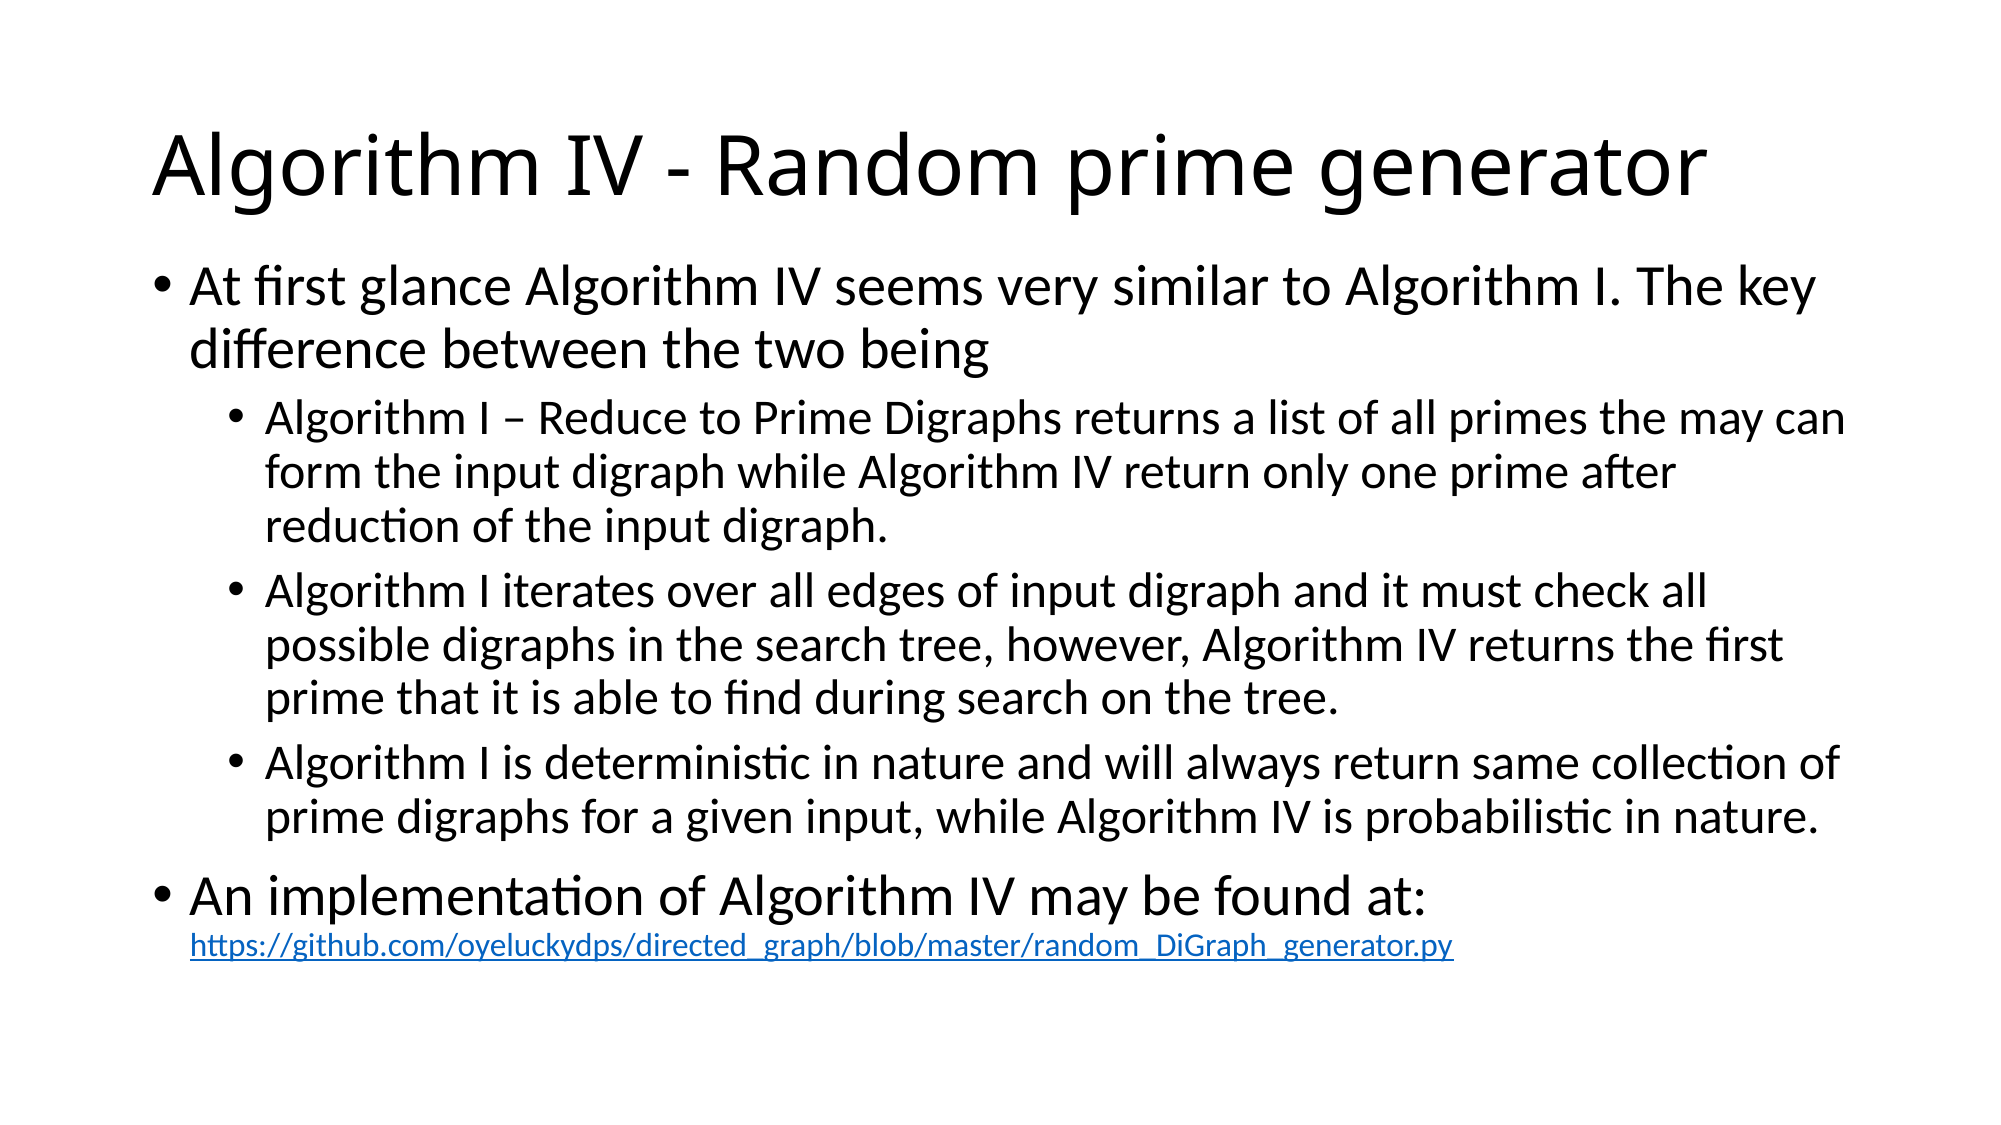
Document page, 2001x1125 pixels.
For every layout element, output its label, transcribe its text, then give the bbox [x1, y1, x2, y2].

title Algorithm IV - Random prime generator [137, 59, 1863, 248]
list At first glance Algorithm IV seems very similar to Algorithm I. The key difference between the two being Algorithm I – Reduce to Prime Digraphs returns a list of all primes the may can form the input digraph while Algorithm IV return only one prime after reduction of the input digraph. Algorithm I iterates over all edges of input digraph and it must check all possible digraphs in the search tree, however, Algorithm IV returns the first prime that it is able to find during search on the tree. Algorithm I is deterministic in nature and will always return same collection of prime digraphs for a given input, while Algorithm IV is probabilistic in nature. An implementation of Algorithm IV may be found at: https://github.com/oyeluckydps/directed_graph/blob/master/random_DiGraph_generator.py [137, 248, 1863, 1104]
